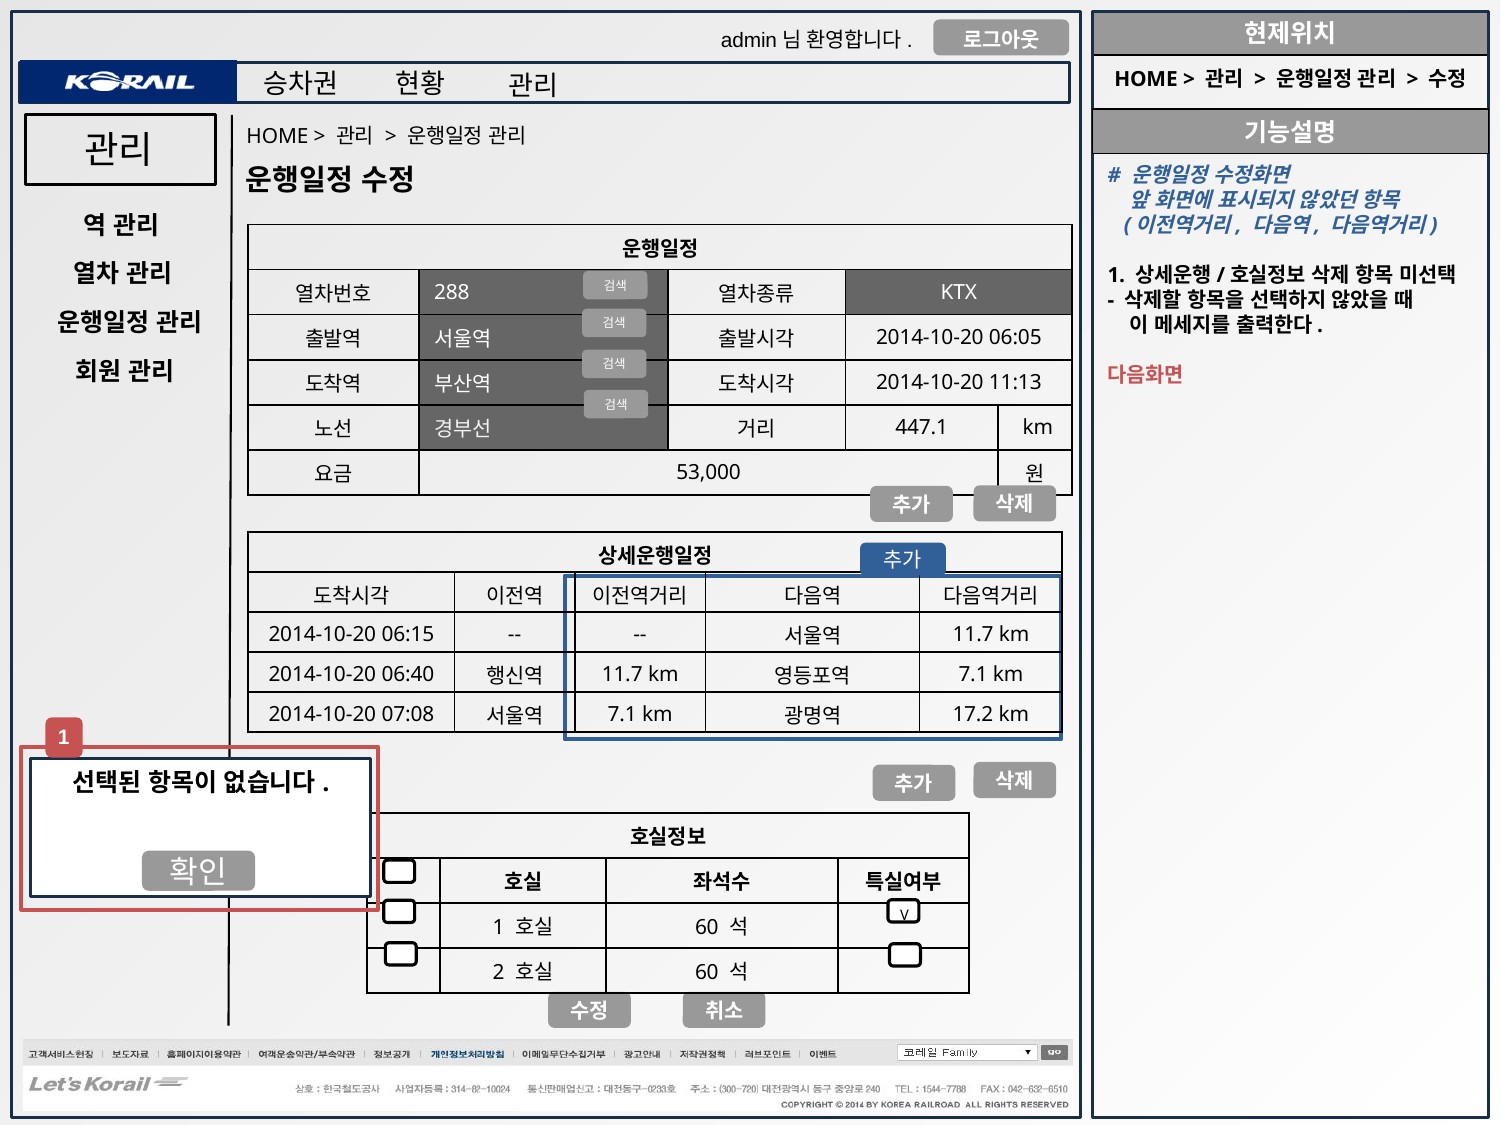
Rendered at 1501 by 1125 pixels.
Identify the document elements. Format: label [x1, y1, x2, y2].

table_cell [441, 949, 605, 992]
table_cell [368, 904, 439, 947]
text_box [858, 541, 948, 578]
text_box [580, 307, 649, 339]
table_cell [441, 859, 605, 902]
table_header [249, 533, 1061, 571]
table_cell [249, 573, 454, 611]
text_box [381, 936, 423, 969]
table_cell [420, 315, 667, 359]
table_cell [920, 573, 1061, 611]
table_cell [999, 451, 1071, 494]
table_cell [576, 573, 705, 611]
table_cell [669, 361, 845, 404]
table_cell [420, 361, 667, 404]
text_box [1092, 154, 1489, 394]
table_header [249, 225, 1071, 269]
table_cell [455, 653, 574, 691]
text_box [971, 483, 1058, 523]
text_box [4, 250, 241, 295]
table_cell [999, 406, 1071, 449]
text_box [563, 733, 1063, 741]
table_cell [249, 451, 418, 494]
table_cell [706, 693, 919, 731]
table_cell [607, 859, 837, 902]
table_cell [249, 270, 418, 314]
table_cell [455, 693, 574, 731]
picture [20, 60, 237, 103]
text_box [20, 715, 422, 931]
text_box [546, 994, 633, 1030]
table_cell [669, 315, 845, 359]
text_box [885, 935, 928, 969]
table_cell [920, 653, 1061, 691]
table_cell [455, 613, 574, 651]
table_cell [839, 949, 968, 992]
table_cell [249, 315, 418, 359]
text_box [582, 388, 650, 420]
text_box [1092, 58, 1489, 99]
table_cell [839, 859, 968, 902]
text_box [871, 763, 957, 803]
table_cell [706, 573, 919, 611]
table_cell [249, 653, 454, 691]
table_cell [380, 859, 439, 902]
picture [23, 1039, 1073, 1111]
text_box [7, 348, 244, 393]
table_cell [920, 613, 1061, 651]
table_header [380, 814, 968, 857]
table_cell [846, 315, 1071, 359]
text_box [11, 299, 249, 344]
table_cell [839, 904, 968, 947]
text_box [69, 118, 176, 179]
text_box [3, 114, 544, 247]
table_cell [249, 693, 454, 731]
text_box [580, 348, 649, 380]
text_box [883, 898, 926, 931]
table_cell [420, 451, 997, 494]
table_cell [607, 949, 837, 992]
table_cell [420, 406, 667, 449]
table_cell [368, 949, 439, 992]
table_cell [846, 361, 1071, 404]
table_cell [846, 406, 997, 449]
table_cell [576, 613, 705, 651]
text_box [971, 760, 1058, 800]
table_cell [669, 406, 845, 449]
table_cell [576, 693, 705, 731]
table_cell [576, 653, 705, 691]
table_cell [607, 904, 837, 947]
table_cell [455, 573, 574, 611]
table_cell [846, 270, 1071, 314]
table_cell [249, 613, 454, 651]
table_cell [420, 270, 667, 314]
text_box [681, 994, 768, 1030]
table_cell [706, 653, 919, 691]
table_cell [920, 693, 1061, 731]
table_cell [441, 904, 605, 947]
table_cell [249, 361, 418, 404]
table_cell [669, 270, 845, 314]
table_cell [706, 613, 919, 651]
text_box [868, 484, 955, 524]
text_box [581, 269, 650, 301]
table_cell [249, 406, 418, 449]
